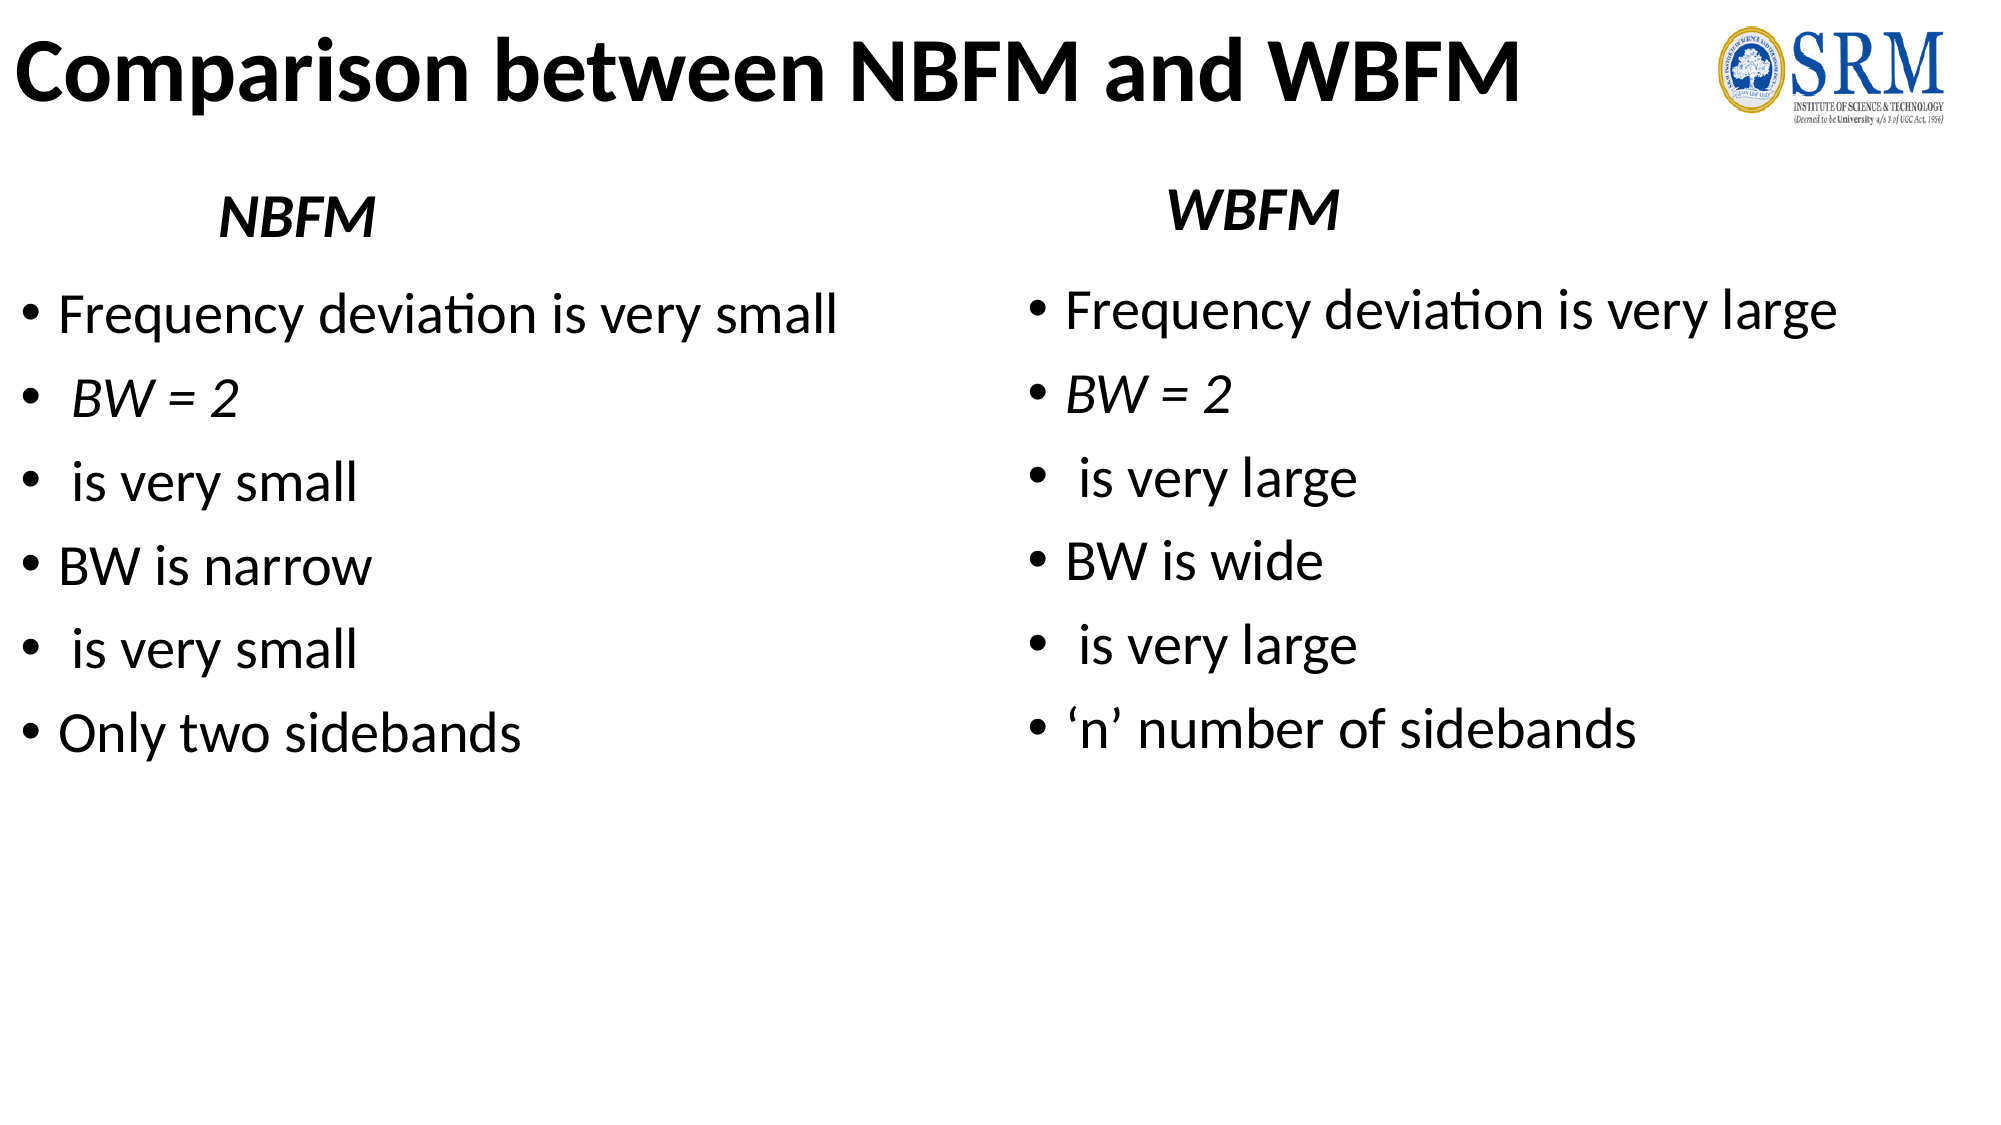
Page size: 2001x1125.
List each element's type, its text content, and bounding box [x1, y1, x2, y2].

picture [1717, 18, 1950, 136]
list WBFM [1150, 150, 1375, 252]
title Comparison between NBFM and WBFM [0, 6, 1725, 139]
list NBFM [203, 150, 394, 259]
